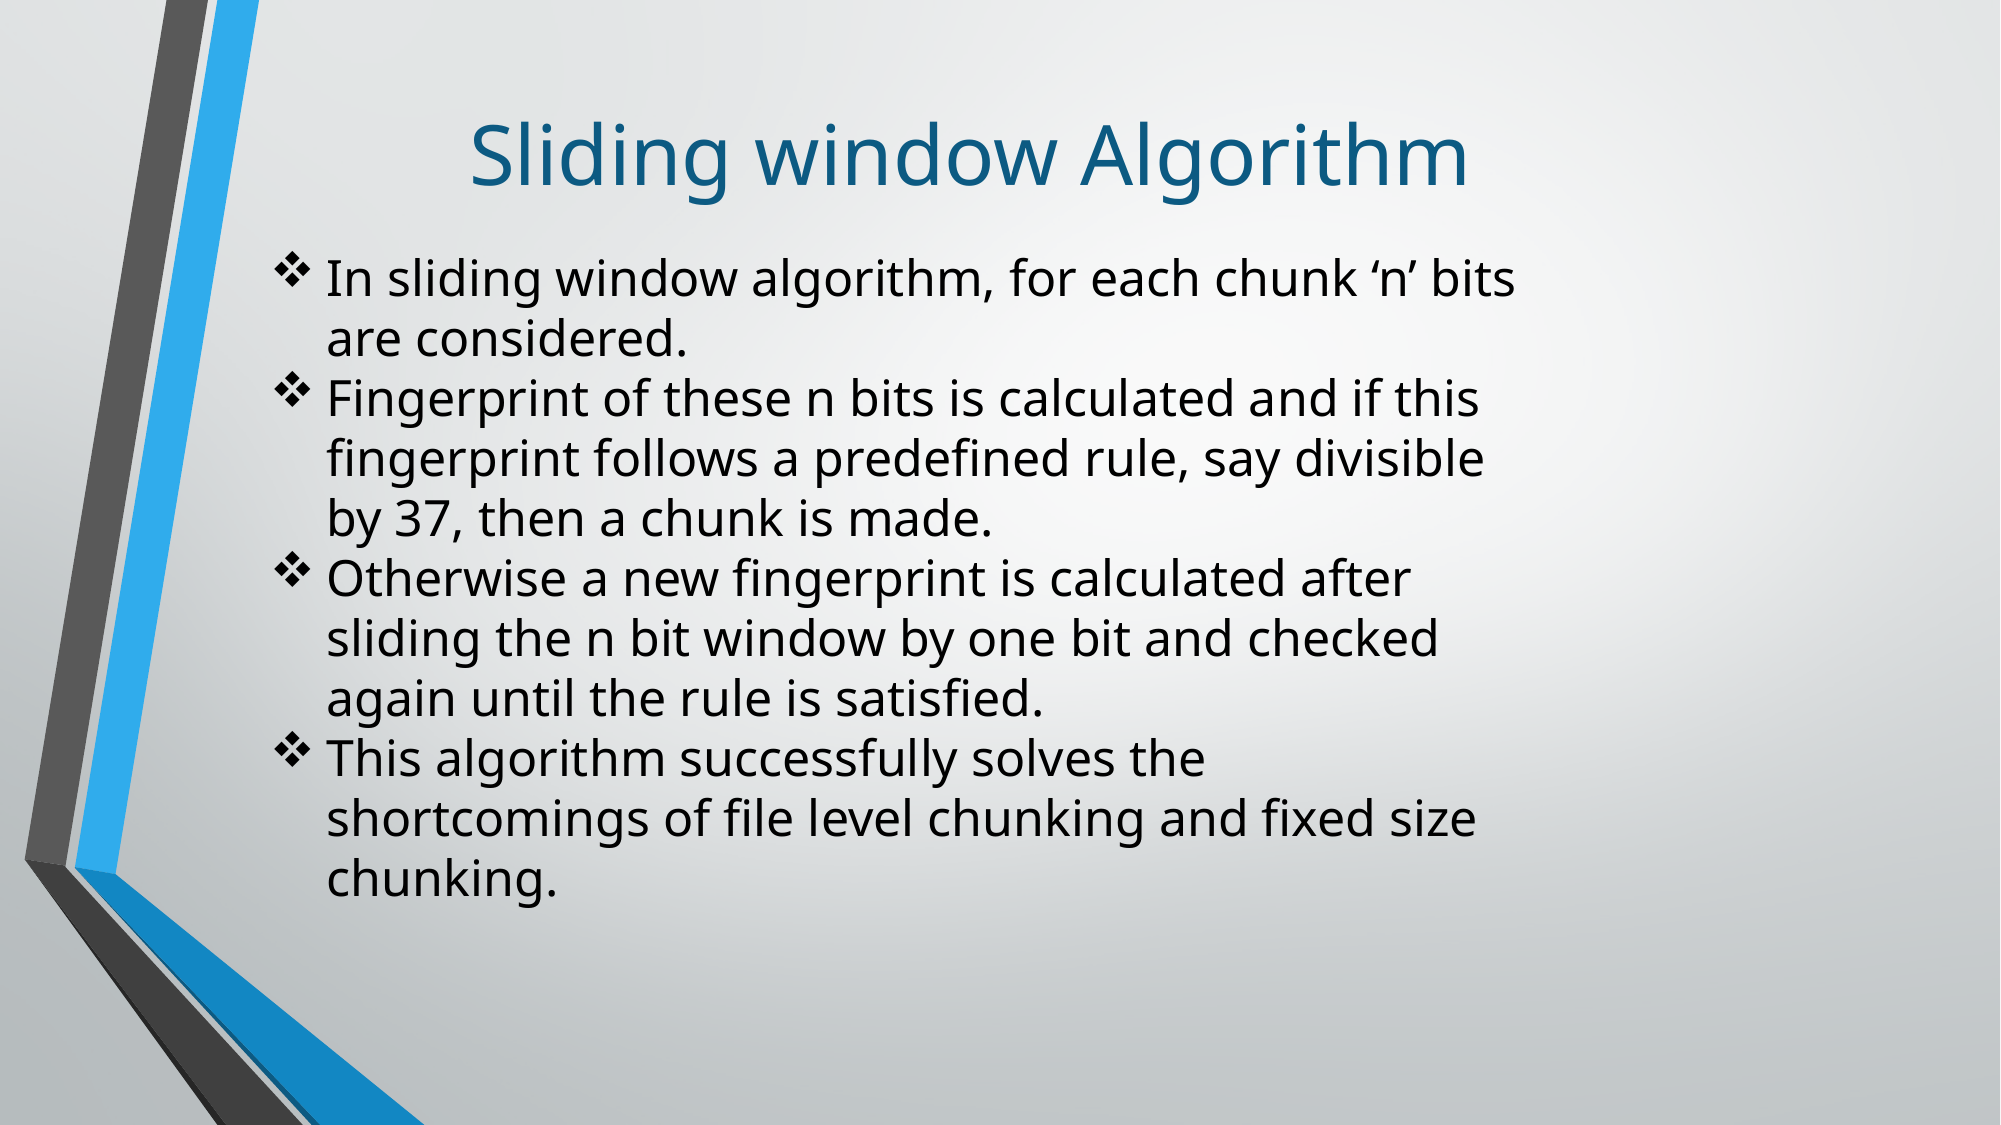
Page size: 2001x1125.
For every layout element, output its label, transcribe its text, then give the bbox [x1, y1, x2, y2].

text_box In sliding window algorithm, for each chunk ‘n’ bits are considered. Fingerprint of these n bits is calculated and if this fingerprint follows a predefined rule, say divisible by 37, then a chunk is made. Otherwise a new fingerprint is calculated after sliding the n bit window by one bit and checked again until the rule is satisfied. This algorithm successfully solves the shortcomings of file level chunking and fixed size chunking. [255, 238, 1534, 914]
title Sliding window Algorithm [255, 65, 1686, 239]
